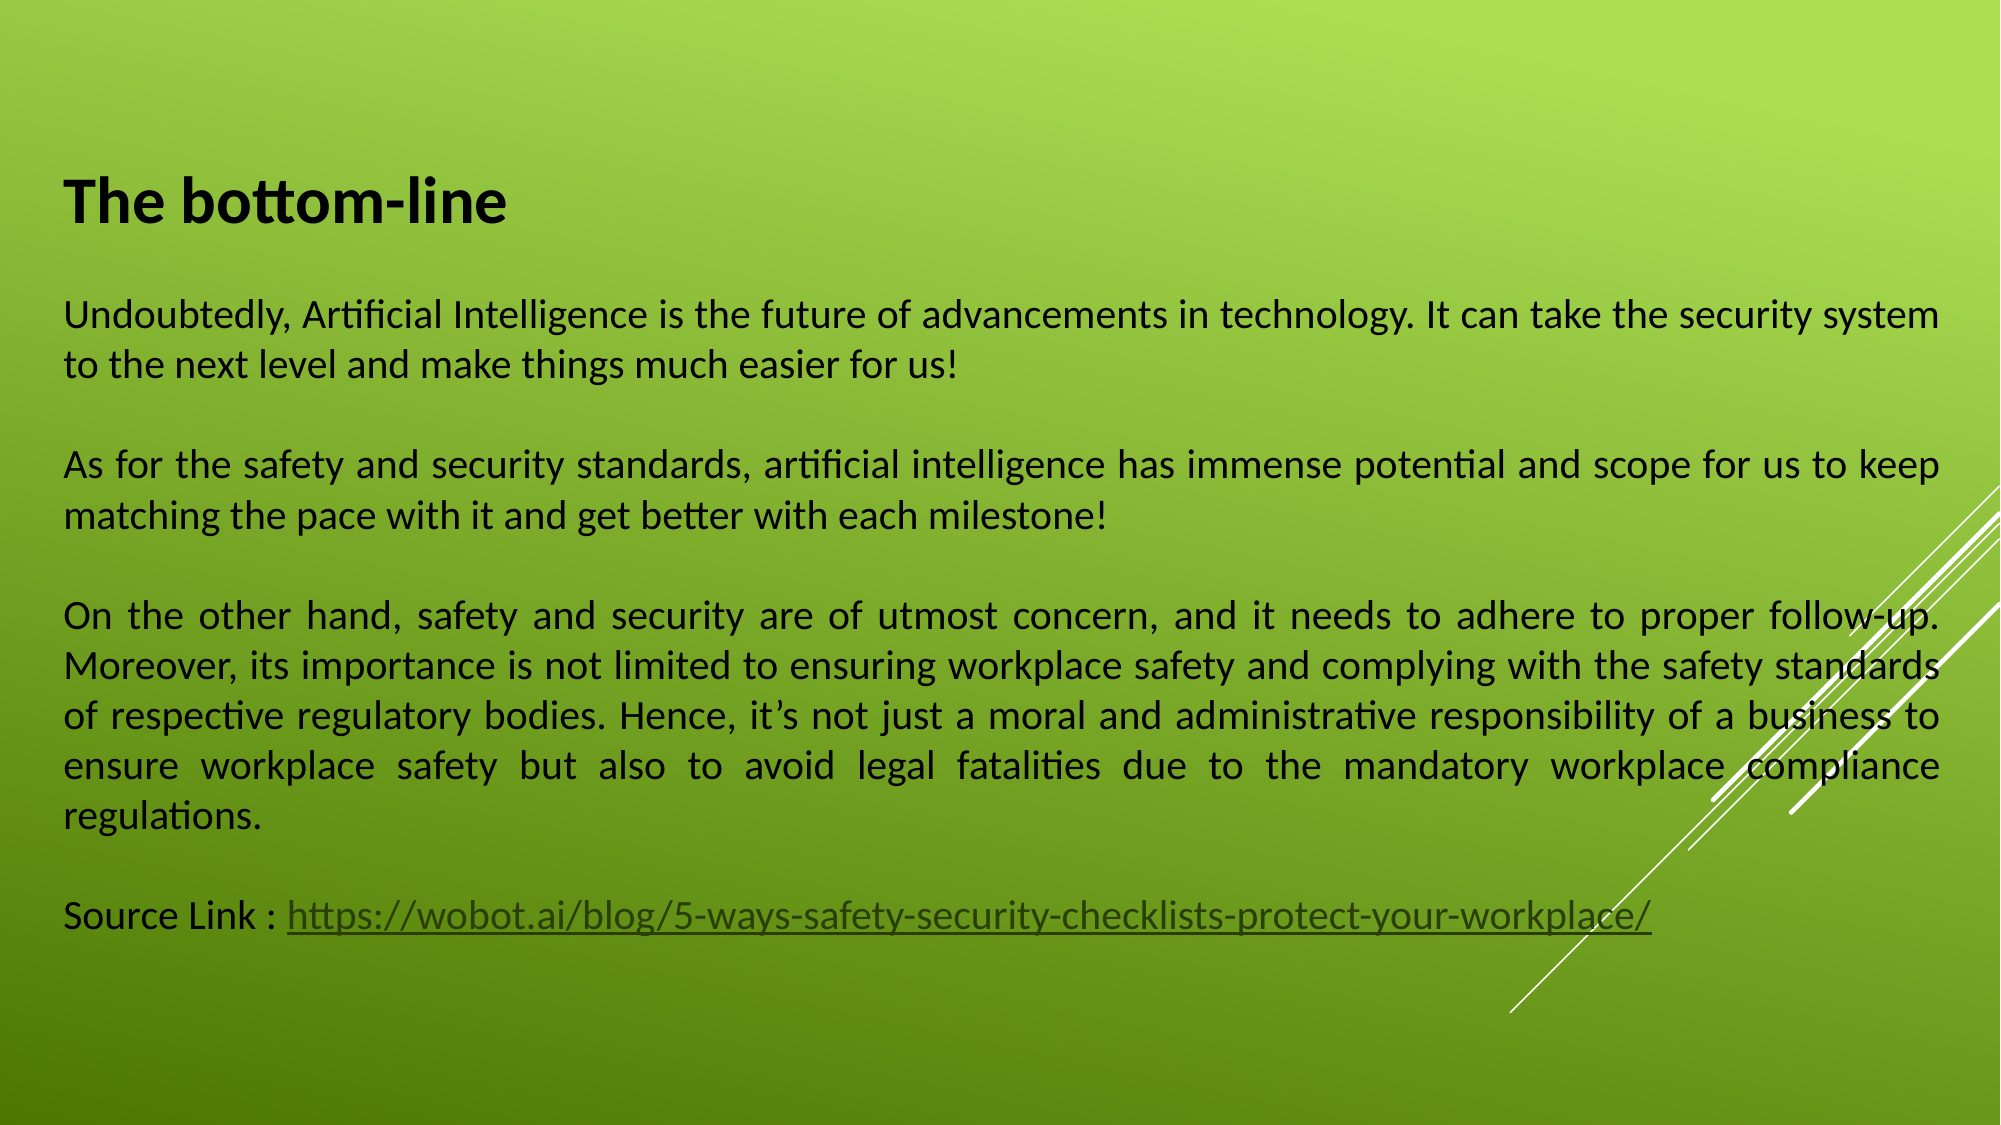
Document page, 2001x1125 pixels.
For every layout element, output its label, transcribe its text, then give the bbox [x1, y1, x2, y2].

text_box The bottom-line Undoubtedly, Artificial Intelligence is the future of advancements in technology. It can take the security system to the next level and make things much easier for us! As for the safety and security standards, artificial intelligence has immense potential and scope for us to keep matching the pace with it and get better with each milestone! On the other hand, safety and security are of utmost concern, and it needs to adhere to proper follow-up. Moreover, its importance is not limited to ensuring workplace safety and complying with the safety standards of respective regulatory bodies. Hence, it’s not just a moral and administrative responsibility of a business to ensure workplace safety but also to avoid legal fatalities due to the mandatory workplace compliance regulations. Source Link : https://wobot.ai/blog/5-ways-safety-security-checklists-protect-your-workplace/ [48, 149, 1957, 945]
